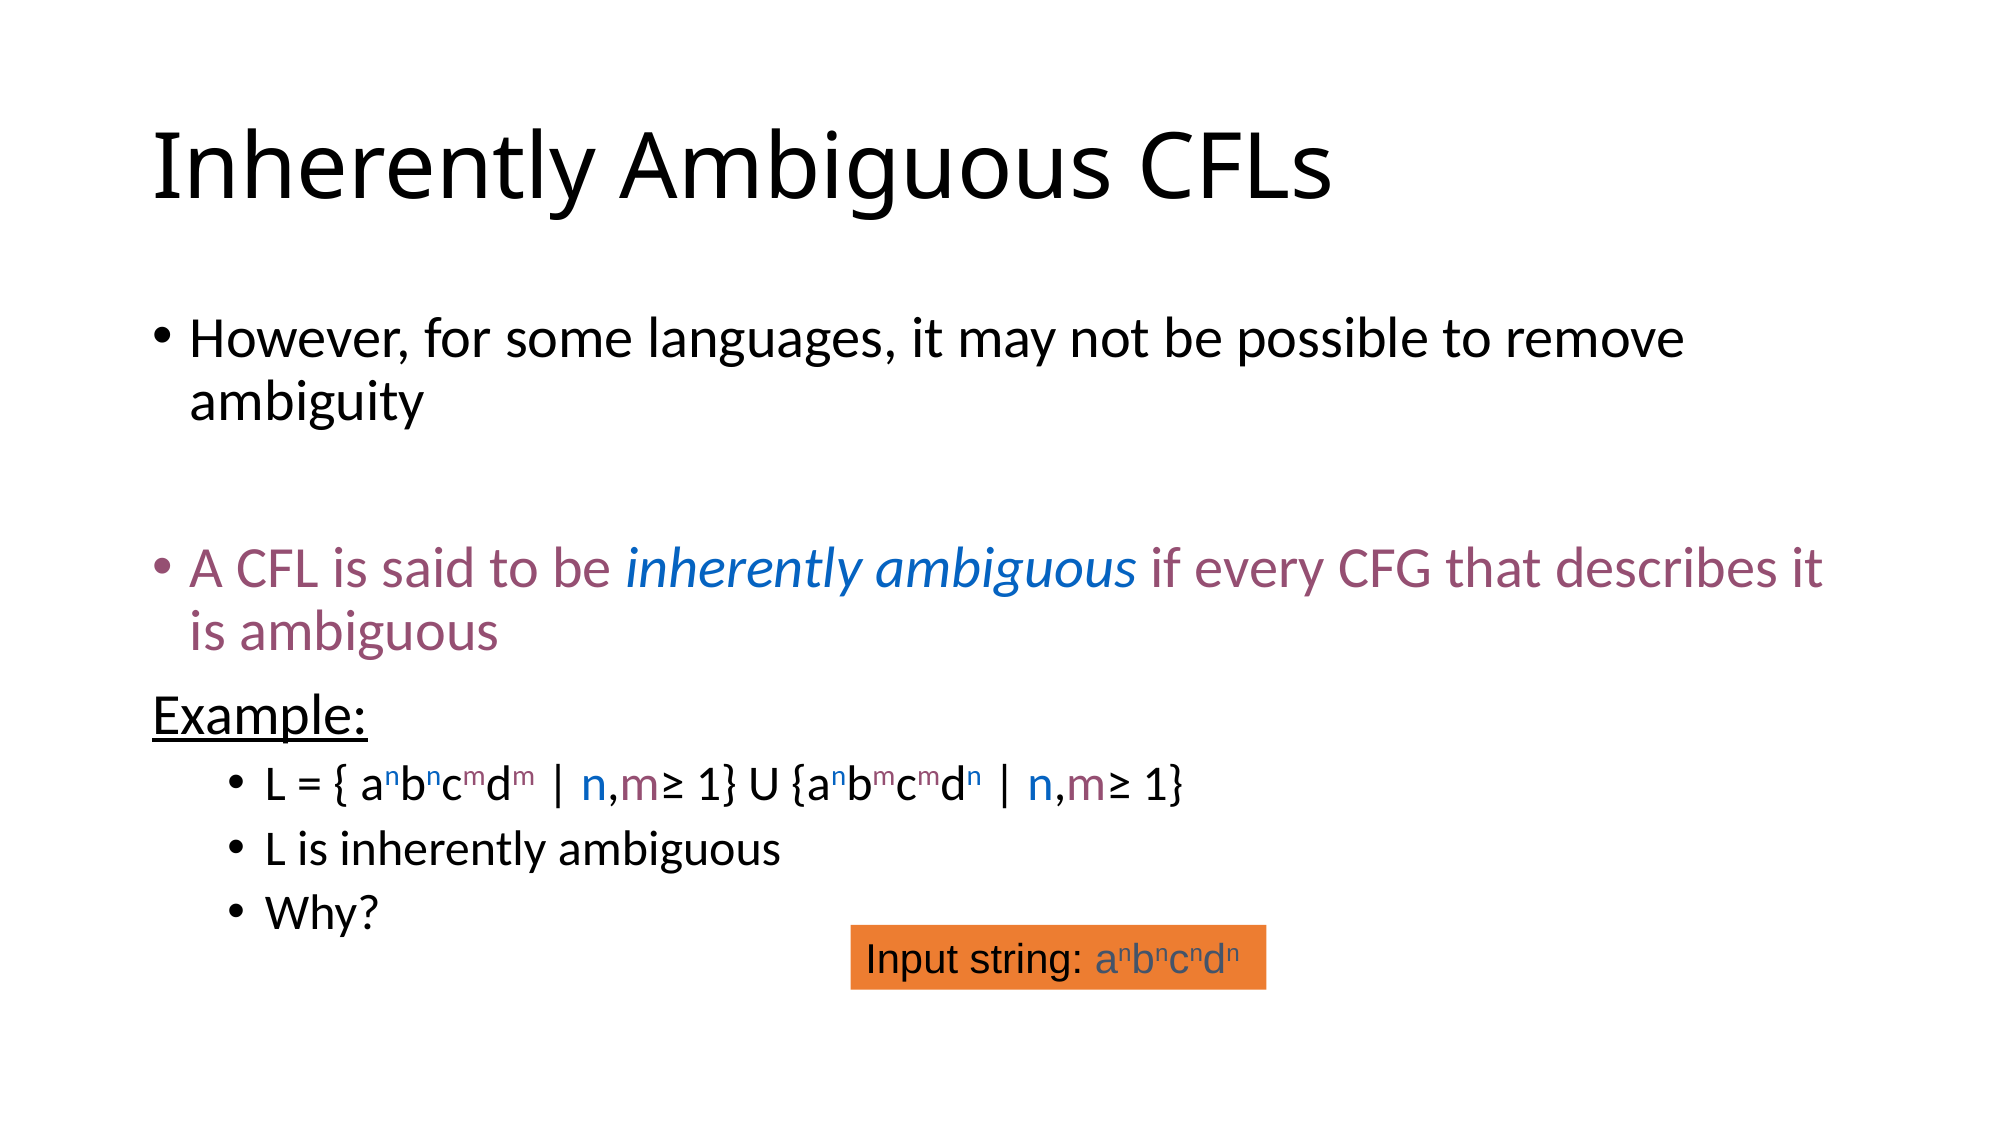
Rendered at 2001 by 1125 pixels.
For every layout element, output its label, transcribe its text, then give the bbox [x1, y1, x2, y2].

list However, for some languages, it may not be possible to remove ambiguity A CFL is said to be inherently ambiguous if every CFG that describes it is ambiguous Example: L = { anbncmdm | n,m≥ 1} U {anbmcmdn | n,m≥ 1} L is inherently ambiguous Why? [137, 299, 1863, 1014]
title Inherently Ambiguous CFLs [137, 59, 1863, 278]
text_box Input string: anbncndn [850, 924, 1267, 990]
